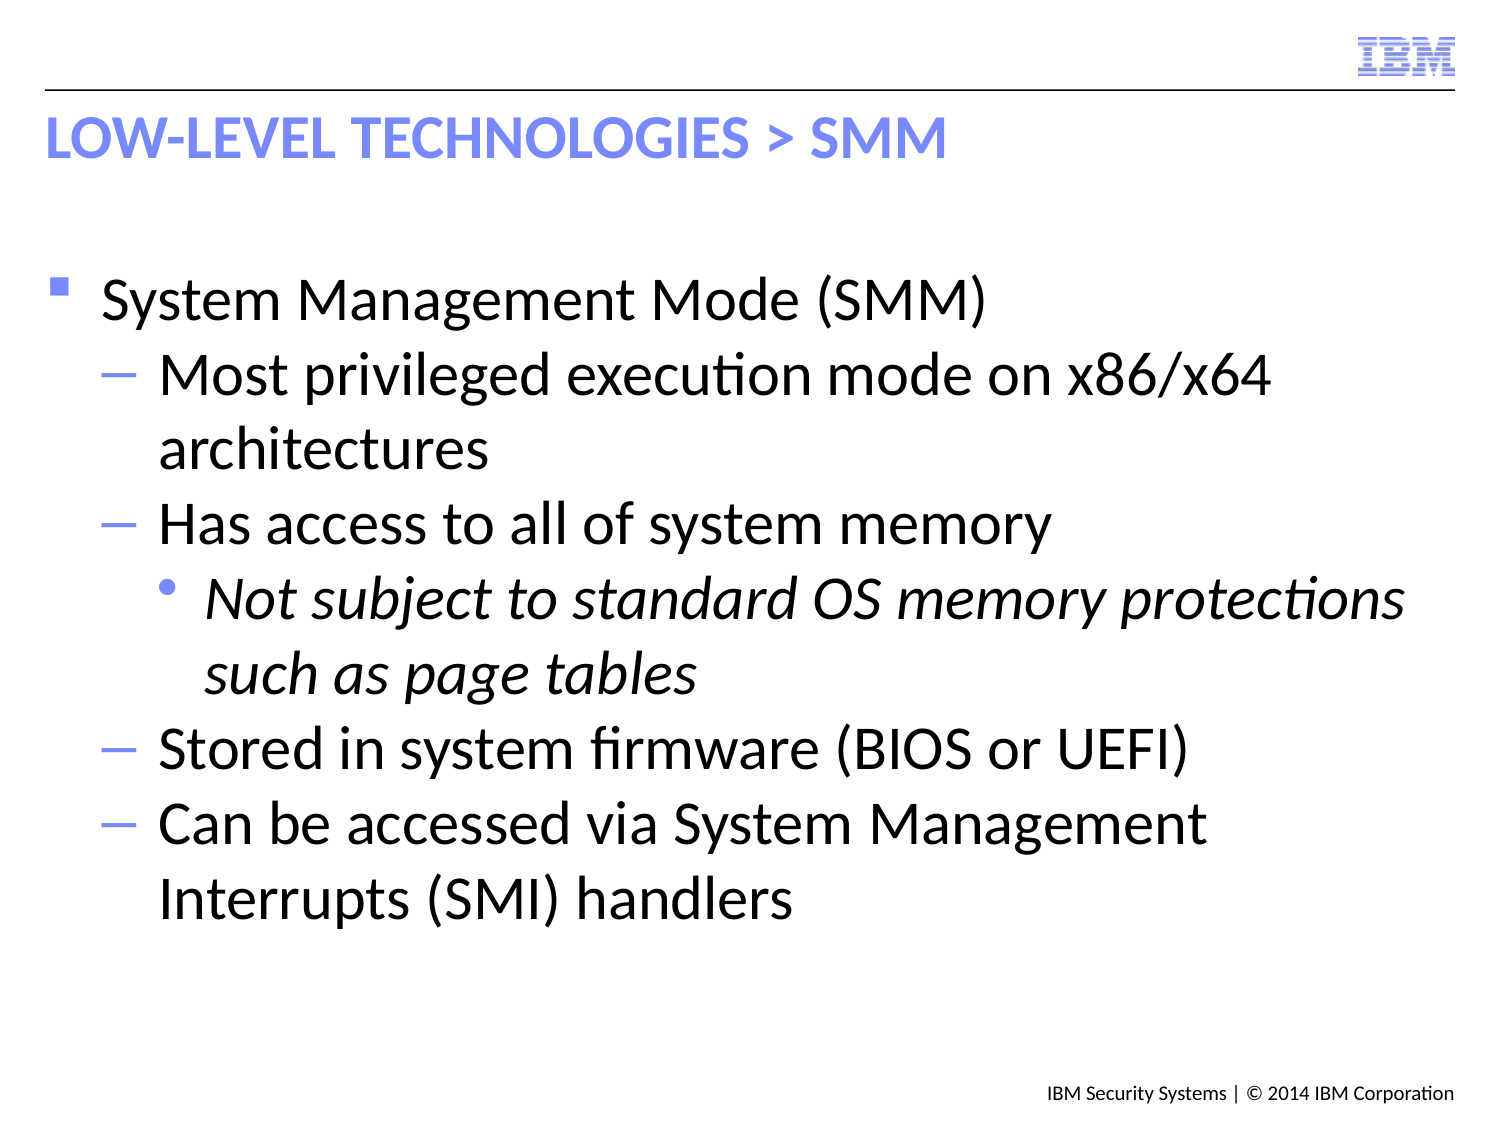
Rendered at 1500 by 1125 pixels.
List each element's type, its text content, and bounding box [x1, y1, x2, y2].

list System Management Mode (SMM) Most privileged execution mode on x86/x64 architectures Has access to all of system memory Not subject to standard OS memory protections such as page tables Stored in system firmware (BIOS or UEFI) Can be accessed via System Management Interrupts (SMI) handlers [29, 249, 1476, 1068]
picture [1358, 37, 1455, 76]
title Low-Level Technologies > SMM [29, 97, 1476, 238]
